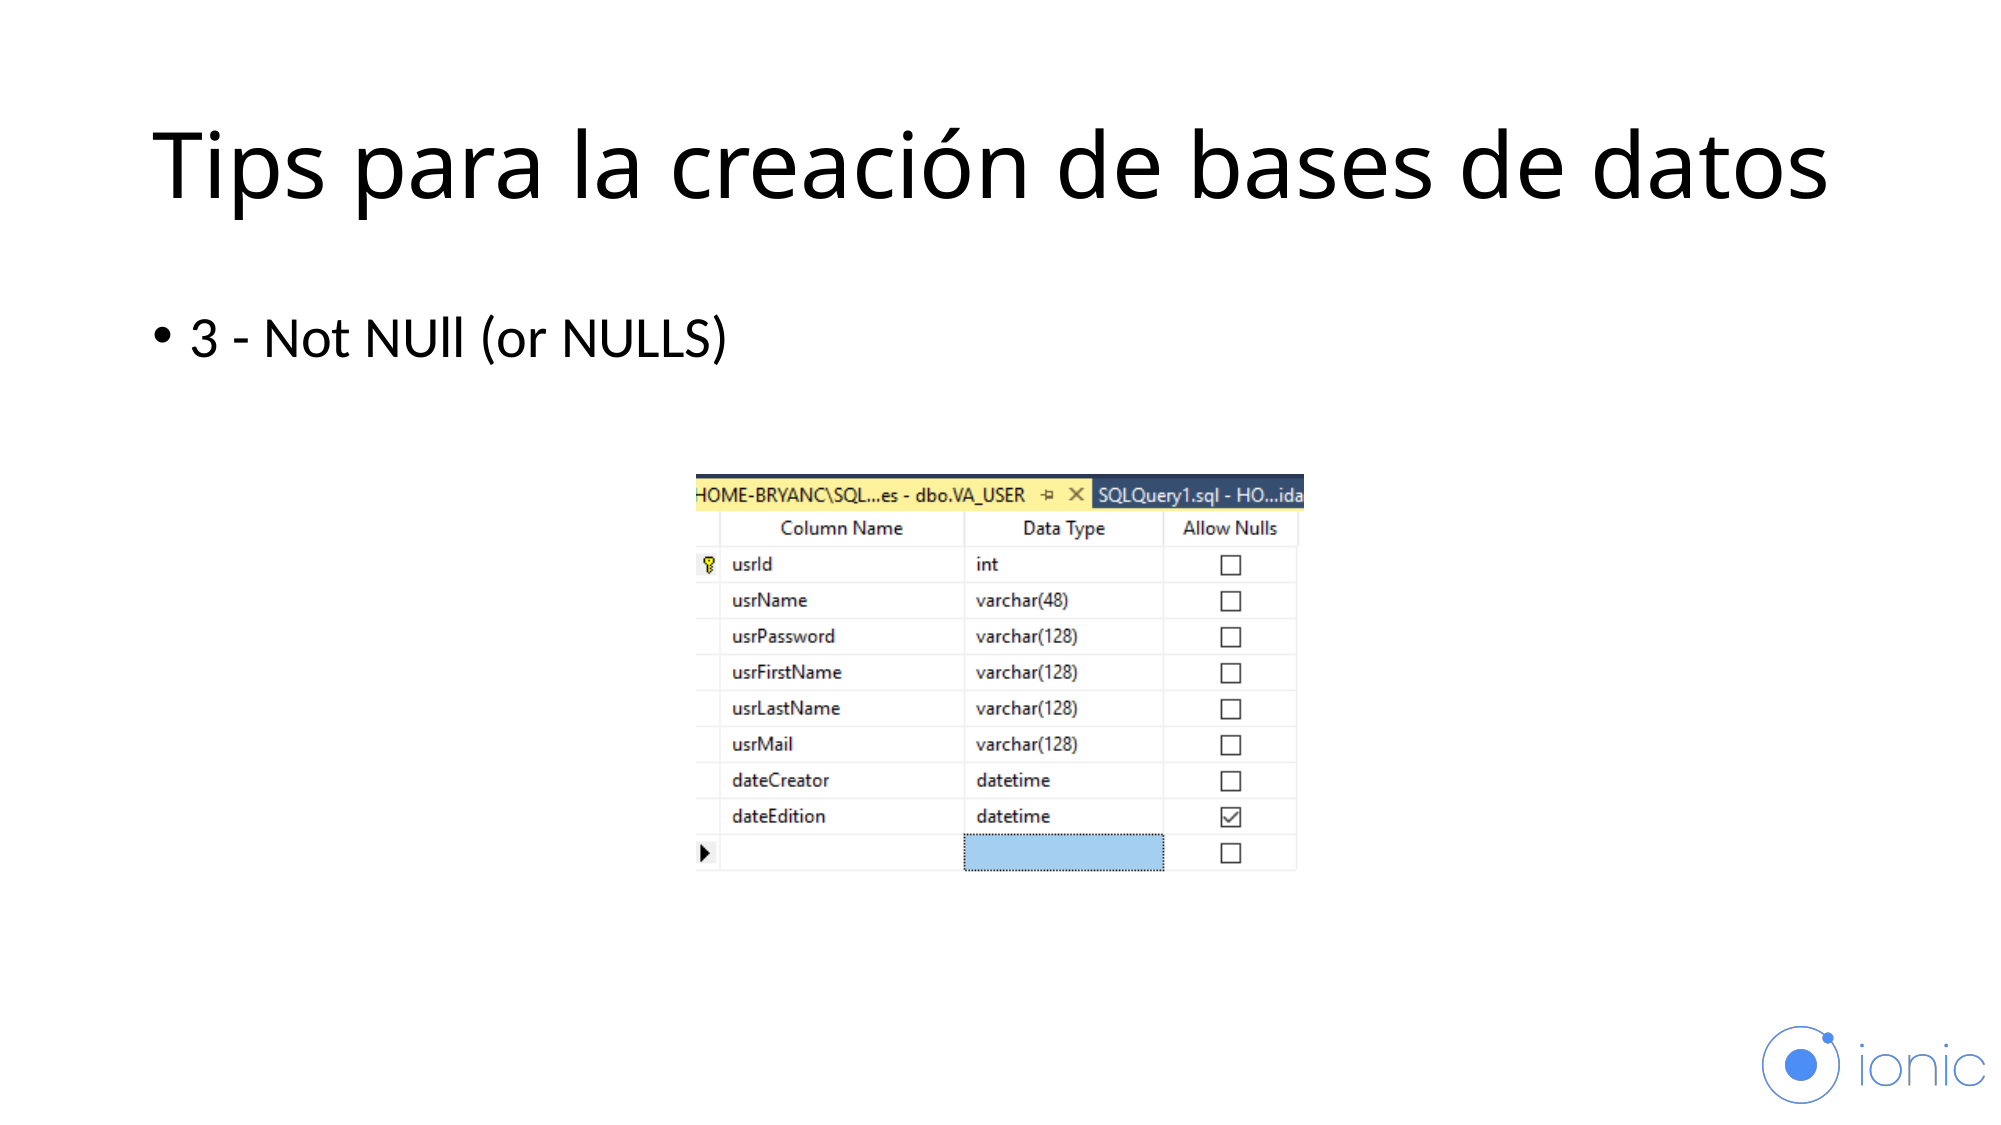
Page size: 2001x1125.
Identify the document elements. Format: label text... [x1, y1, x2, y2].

title Tips para la creación de bases de datos [137, 59, 1863, 278]
picture [696, 474, 1304, 884]
list 3 - Not NUll (or NULLS) [137, 299, 1863, 1014]
picture [1762, 1026, 1985, 1104]
